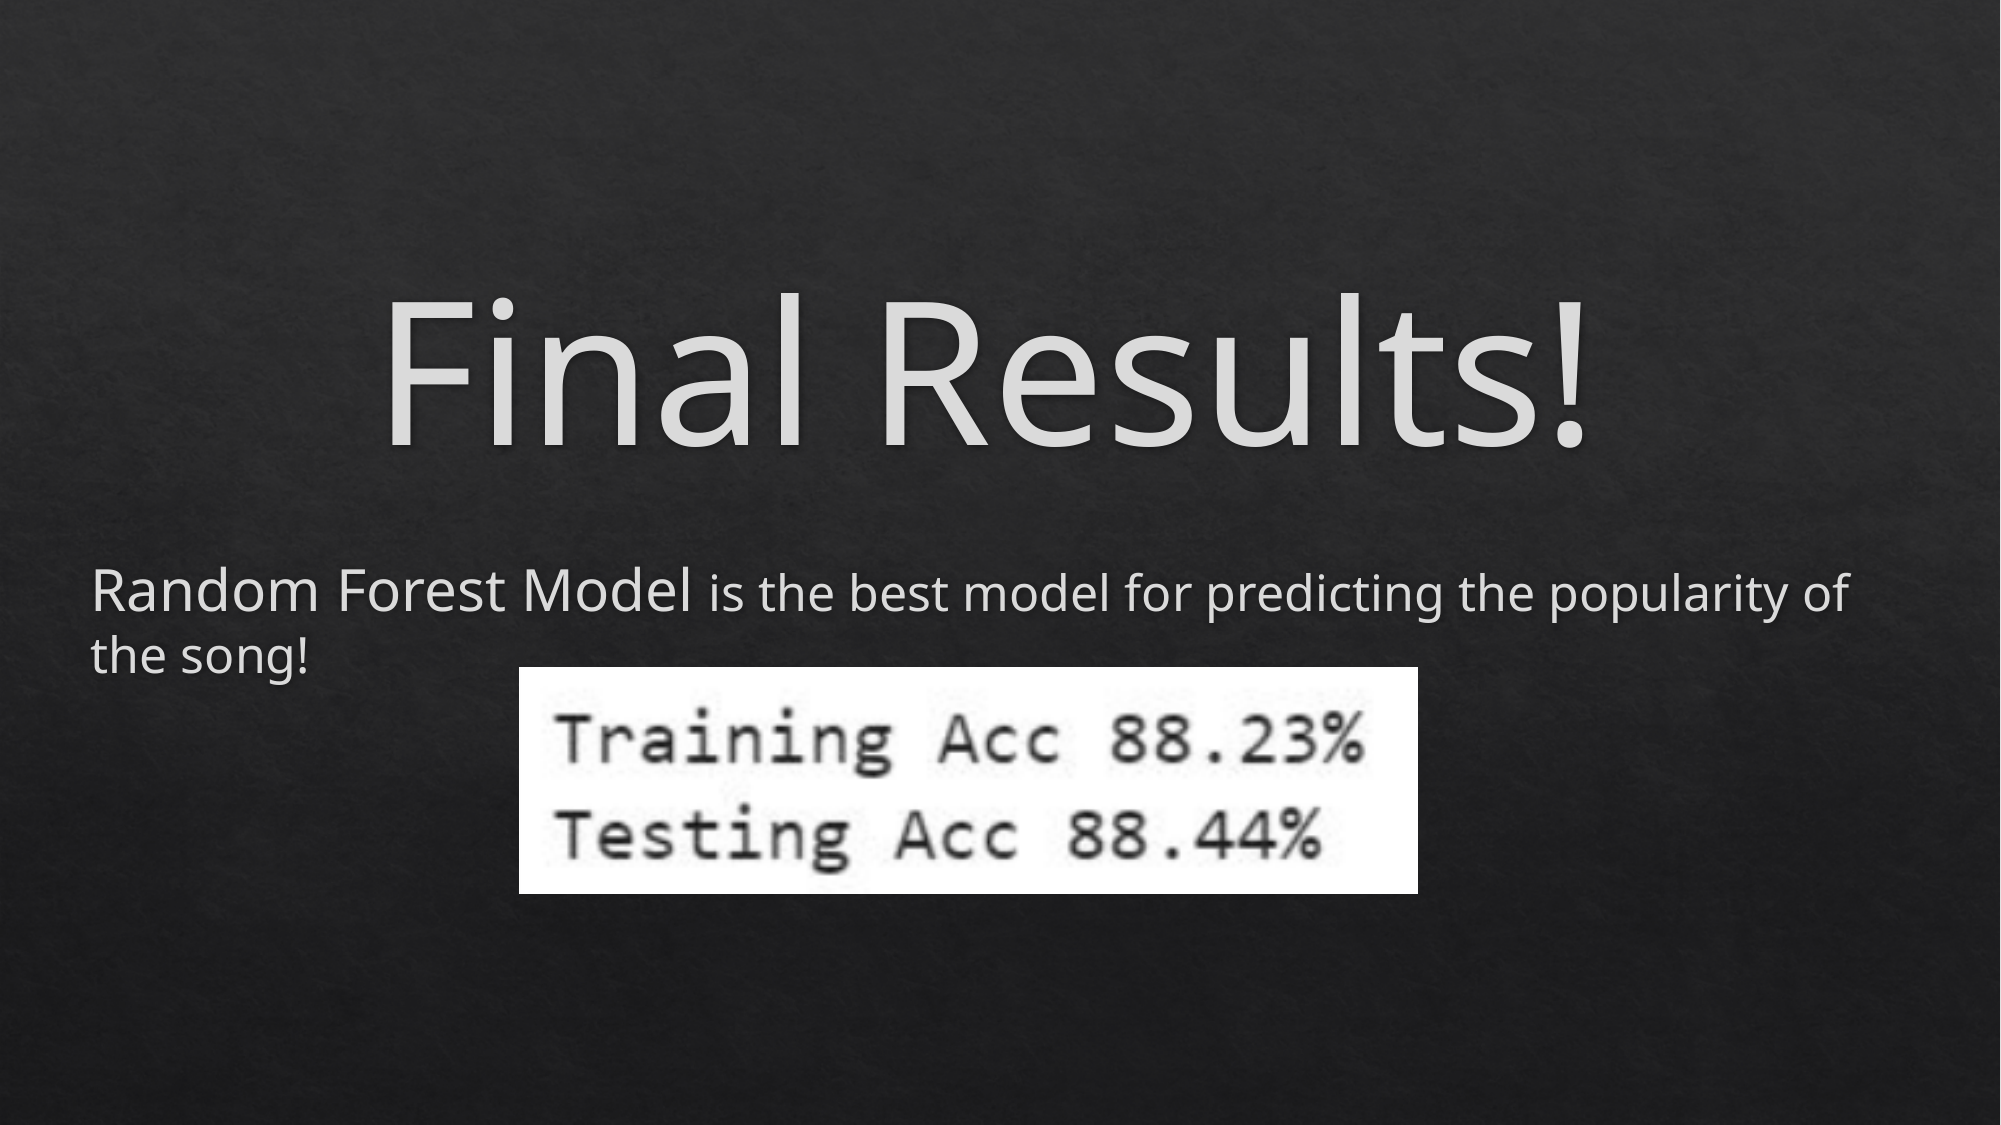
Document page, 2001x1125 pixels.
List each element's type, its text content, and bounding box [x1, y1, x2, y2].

picture [519, 667, 1418, 894]
title Final Results! [149, 99, 1822, 541]
list Random Forest Model is the best model for predicting the popularity of the song! [69, 545, 1949, 721]
